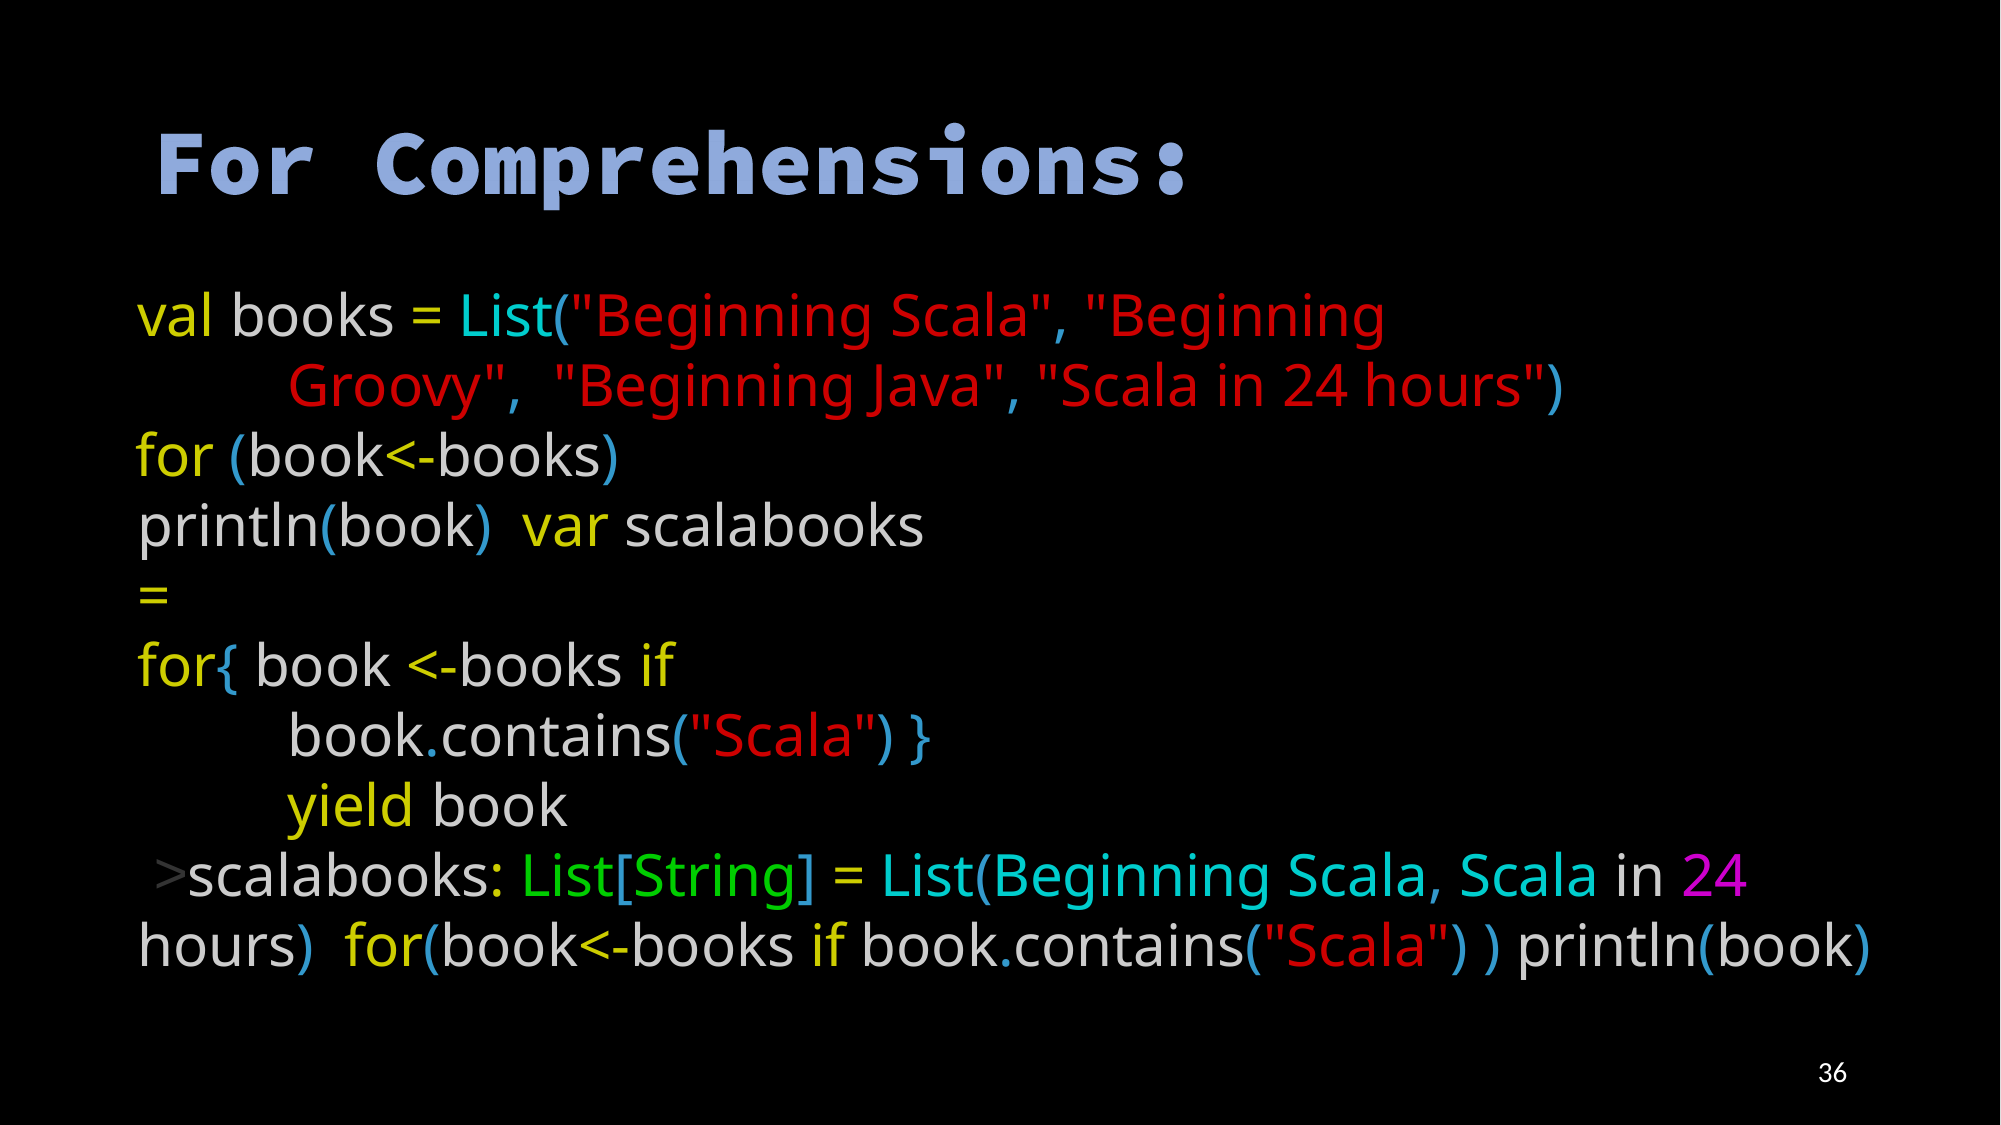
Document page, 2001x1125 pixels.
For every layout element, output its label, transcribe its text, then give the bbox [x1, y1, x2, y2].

slide_number 36 [1811, 1058, 1854, 1125]
picture [152, 103, 1252, 220]
text_box val books = List("Beginning Scala", "Beginning Groovy", "Beginning Java", "Scala in 24 hours") for (book<-books) println(book) var scalabooks = for{ book <-books if book.contains("Scala") } yield book scalabooks: List[String] = List(Beginning Scala, Scala in 24 hours) for(book<-books if book.contains("Scala") ) println(book) [135, 276, 1910, 978]
